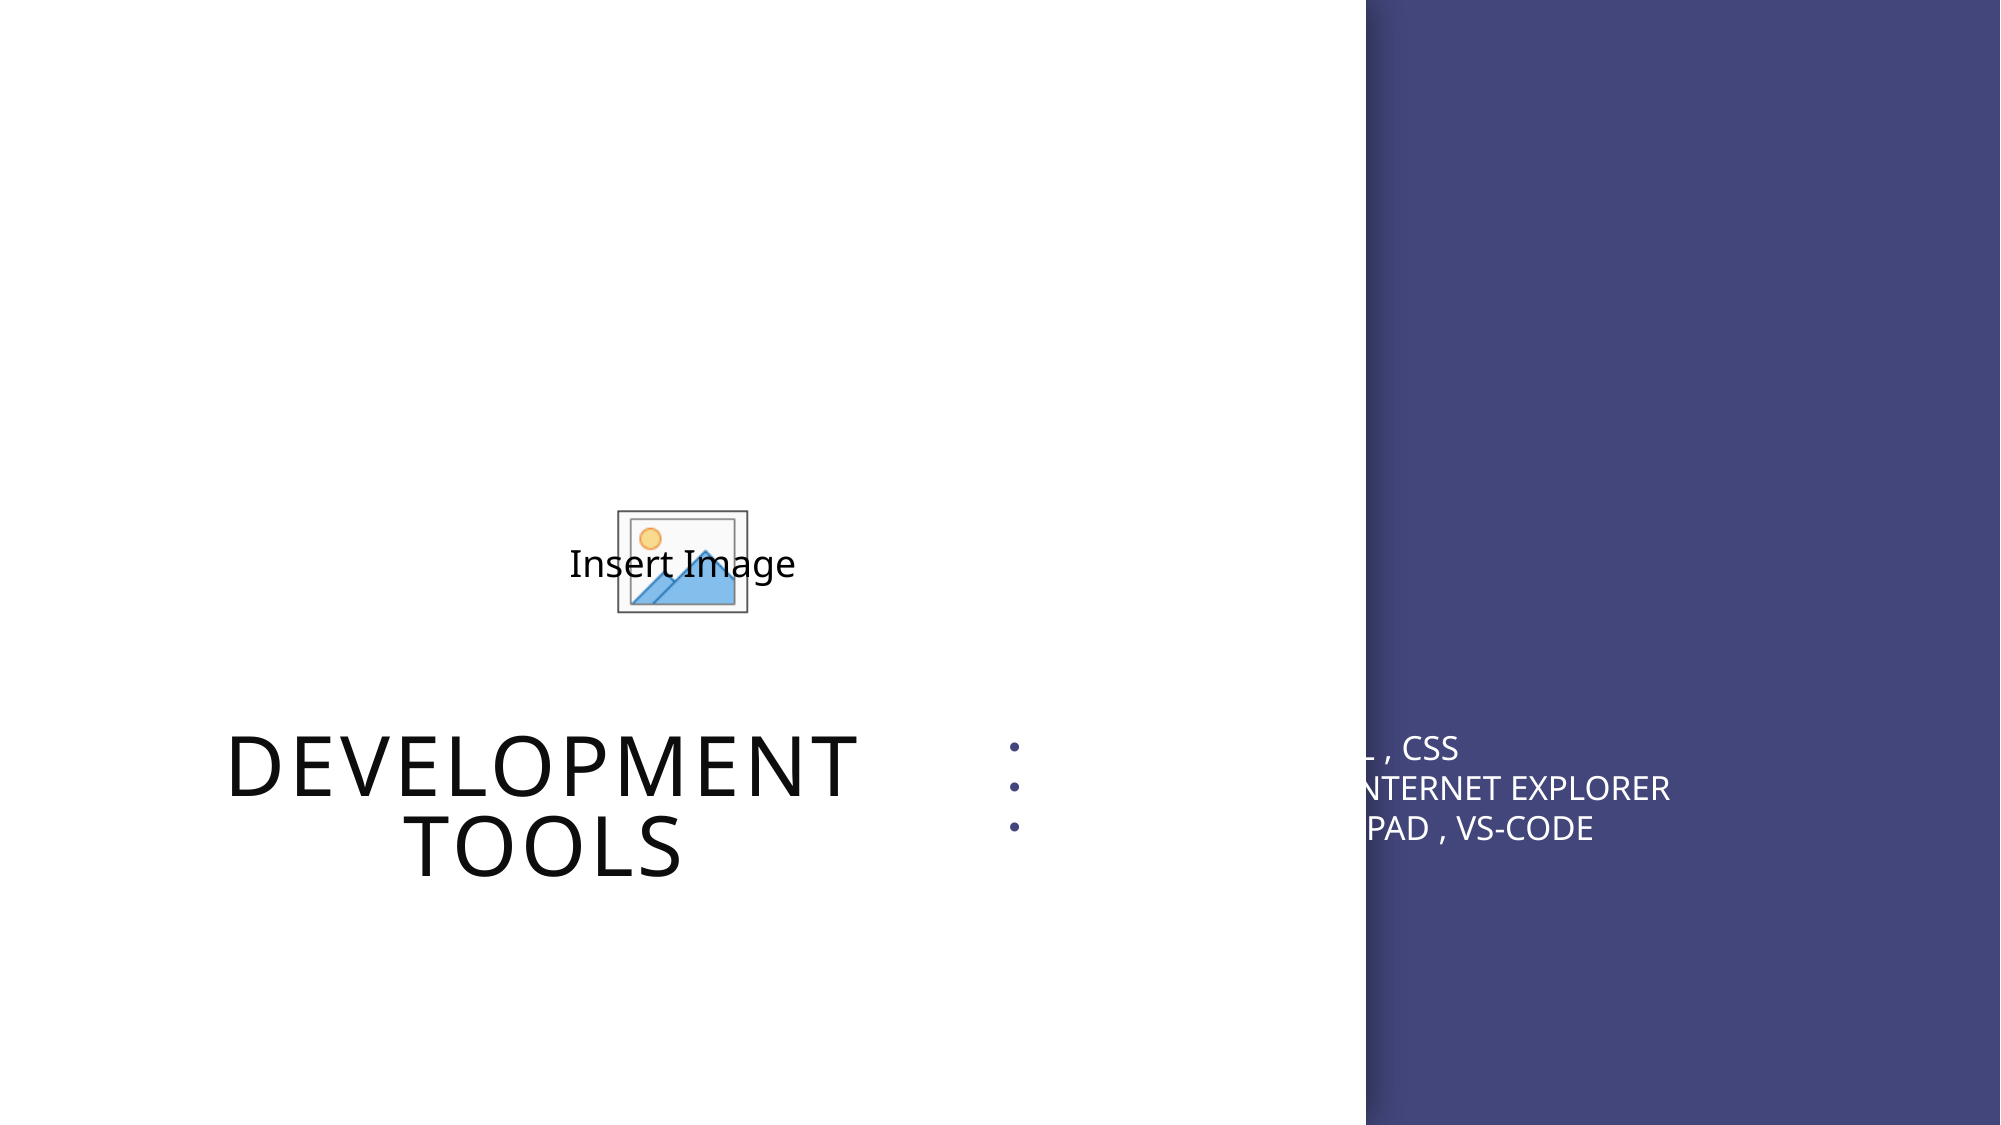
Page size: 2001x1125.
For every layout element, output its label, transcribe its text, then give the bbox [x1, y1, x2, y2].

subtitle * LANGUAGE : HTML , CSS * WEB BROWSER : INTERNET EXPLORER * SOFTWARE : NOTEPAD , VS-CODE [1373, 675, 1794, 900]
picture [0, 0, 1367, 1125]
